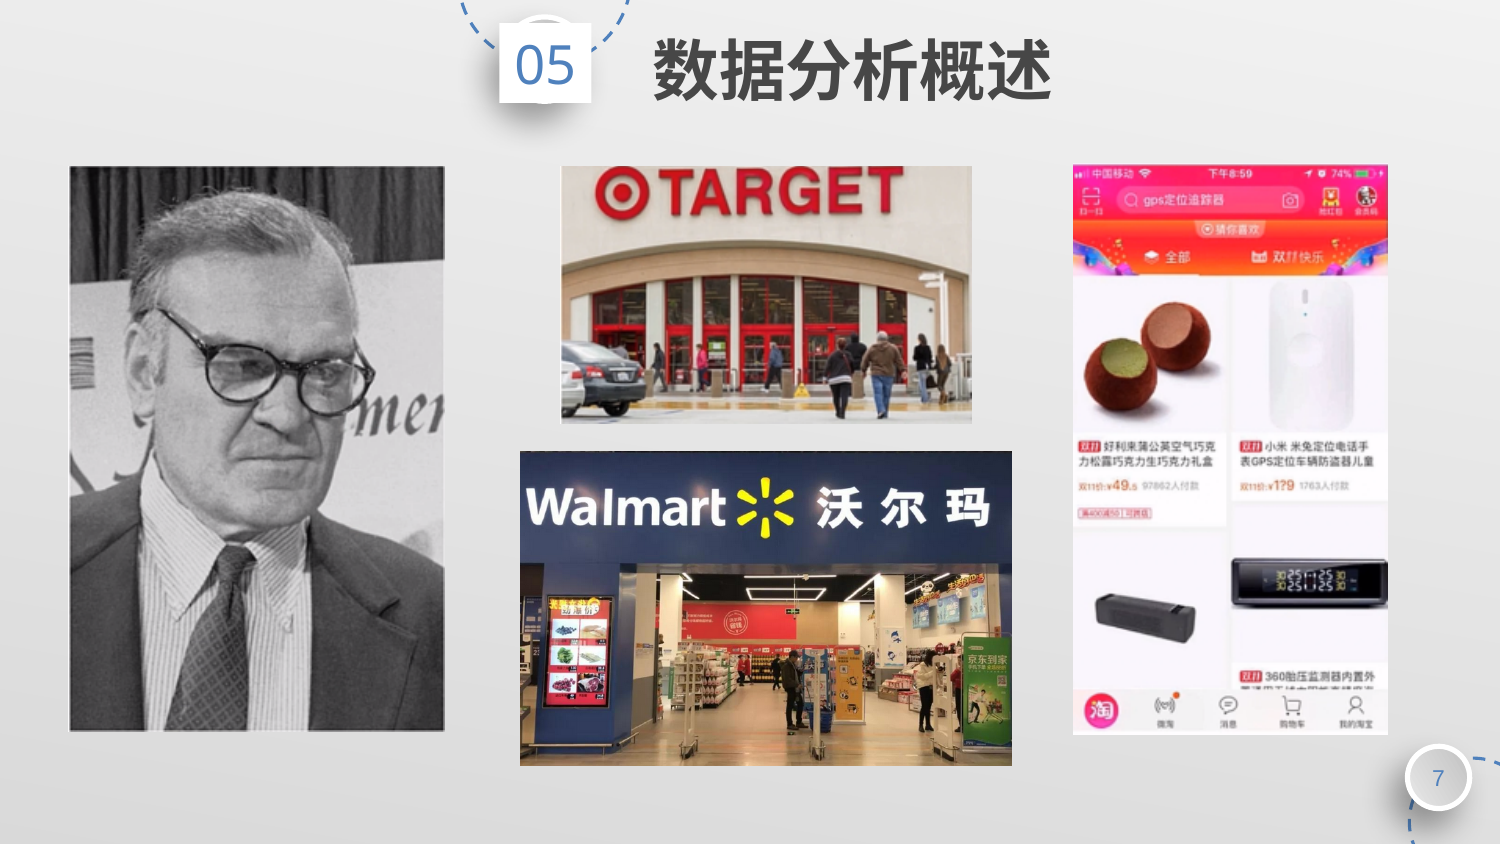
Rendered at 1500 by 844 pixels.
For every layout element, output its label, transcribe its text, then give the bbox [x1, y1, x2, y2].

text_box 数据分析概述 [566, 22, 1139, 115]
picture [68, 166, 445, 732]
picture [520, 451, 1012, 766]
picture [560, 166, 972, 424]
text_box 05 [499, 23, 592, 103]
picture [1073, 163, 1388, 735]
